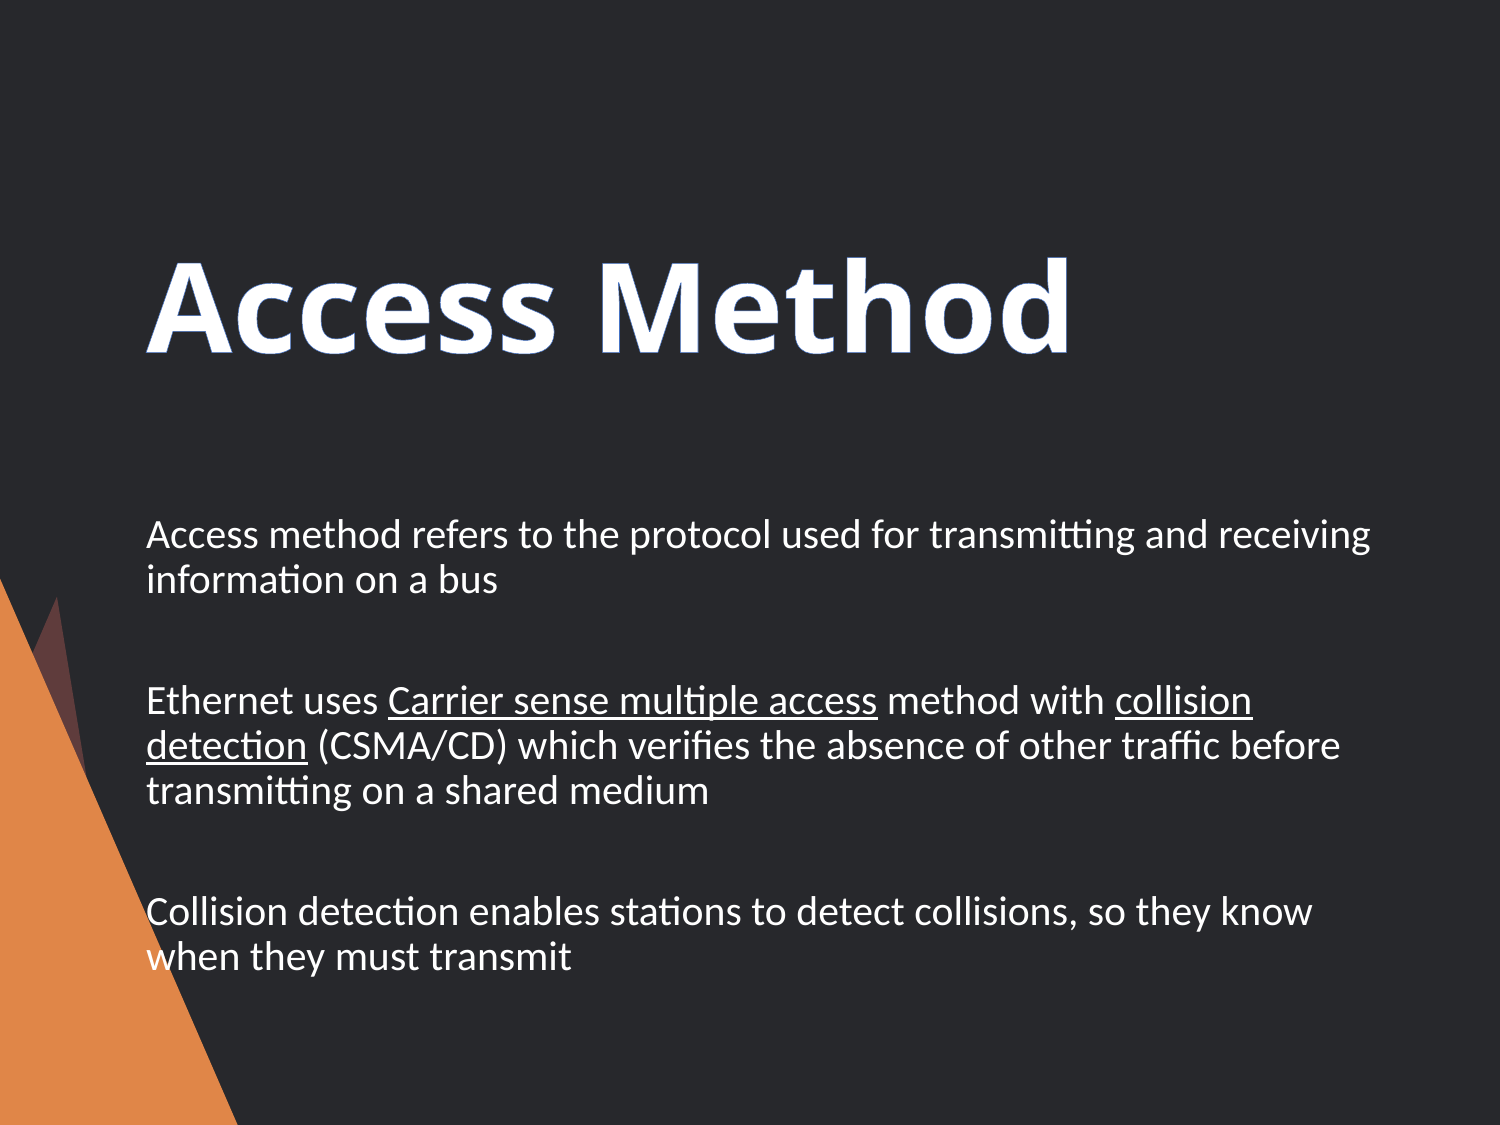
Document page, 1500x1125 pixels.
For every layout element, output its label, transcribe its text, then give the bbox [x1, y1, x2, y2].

title Access Method [131, 0, 1397, 388]
list Access method refers to the protocol used for transmitting and receiving information on a bus Ethernet uses Carrier sense multiple access method with collision detection (CSMA/CD) which verifies the absence of other traffic before transmitting on a shared medium Collision detection enables stations to detect collisions, so they know when they must transmit [131, 504, 1397, 752]
